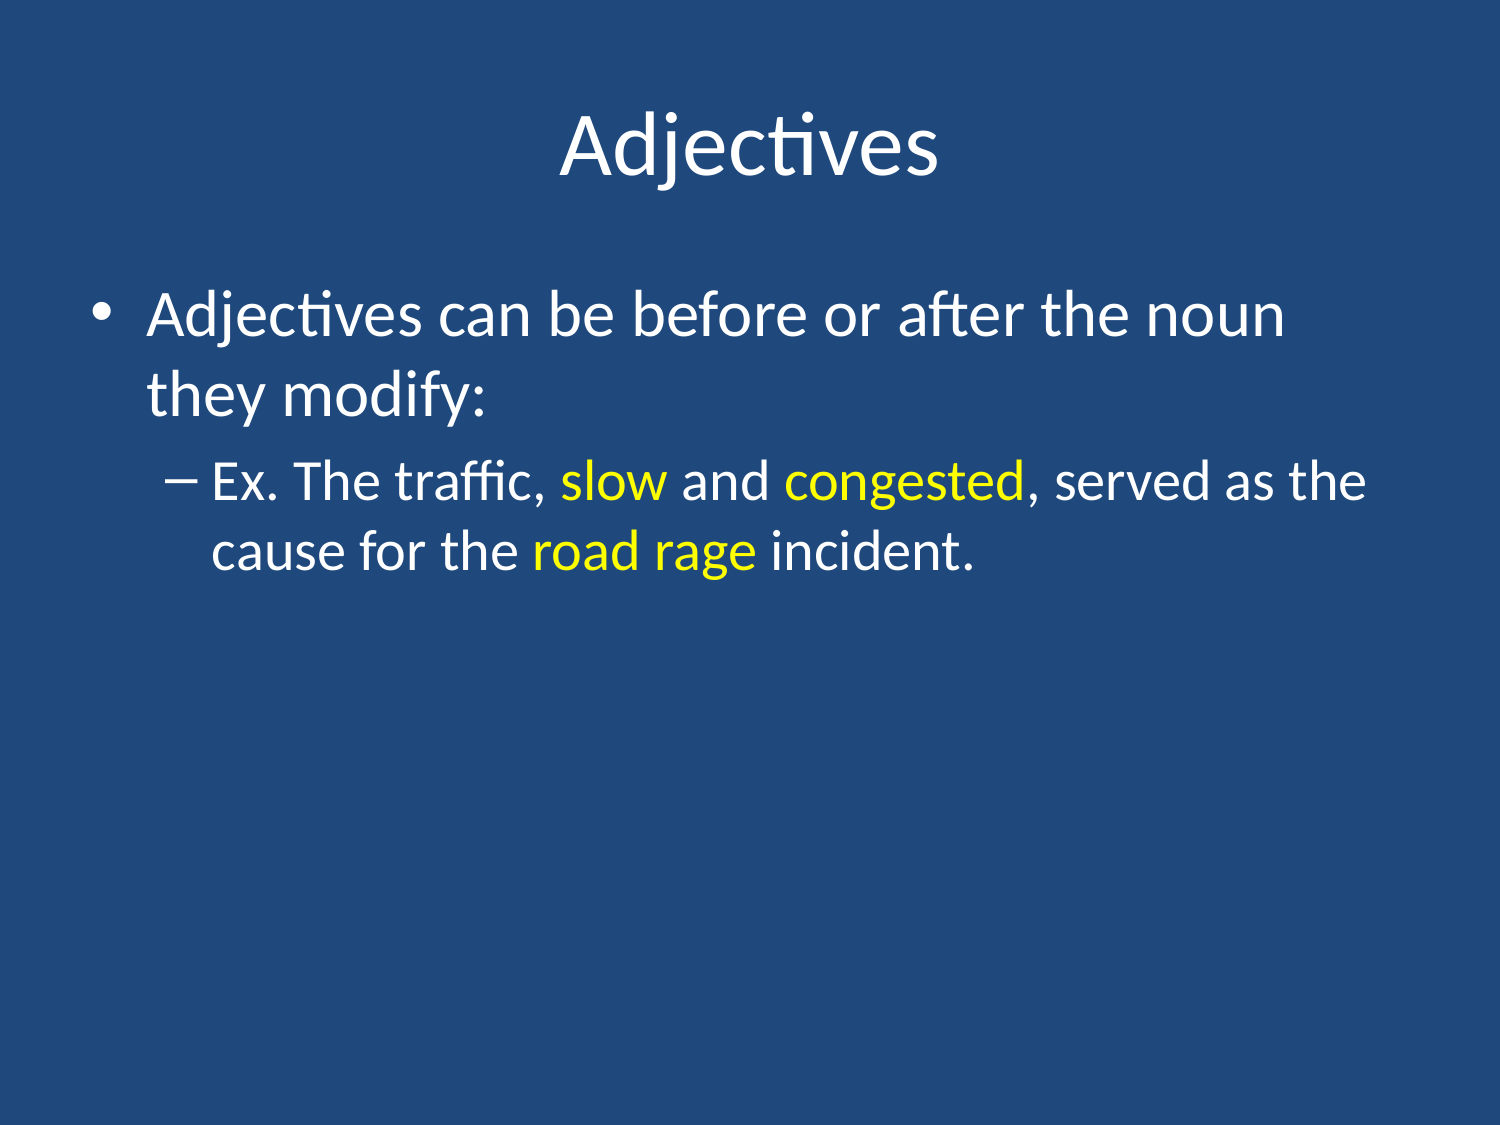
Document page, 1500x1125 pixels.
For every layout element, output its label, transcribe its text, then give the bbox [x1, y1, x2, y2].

list Adjectives can be before or after the noun they modify: Ex. The traffic, slow and congested, served as the cause for the road rage incident. [75, 262, 1425, 1005]
title Adjectives [75, 45, 1425, 233]
